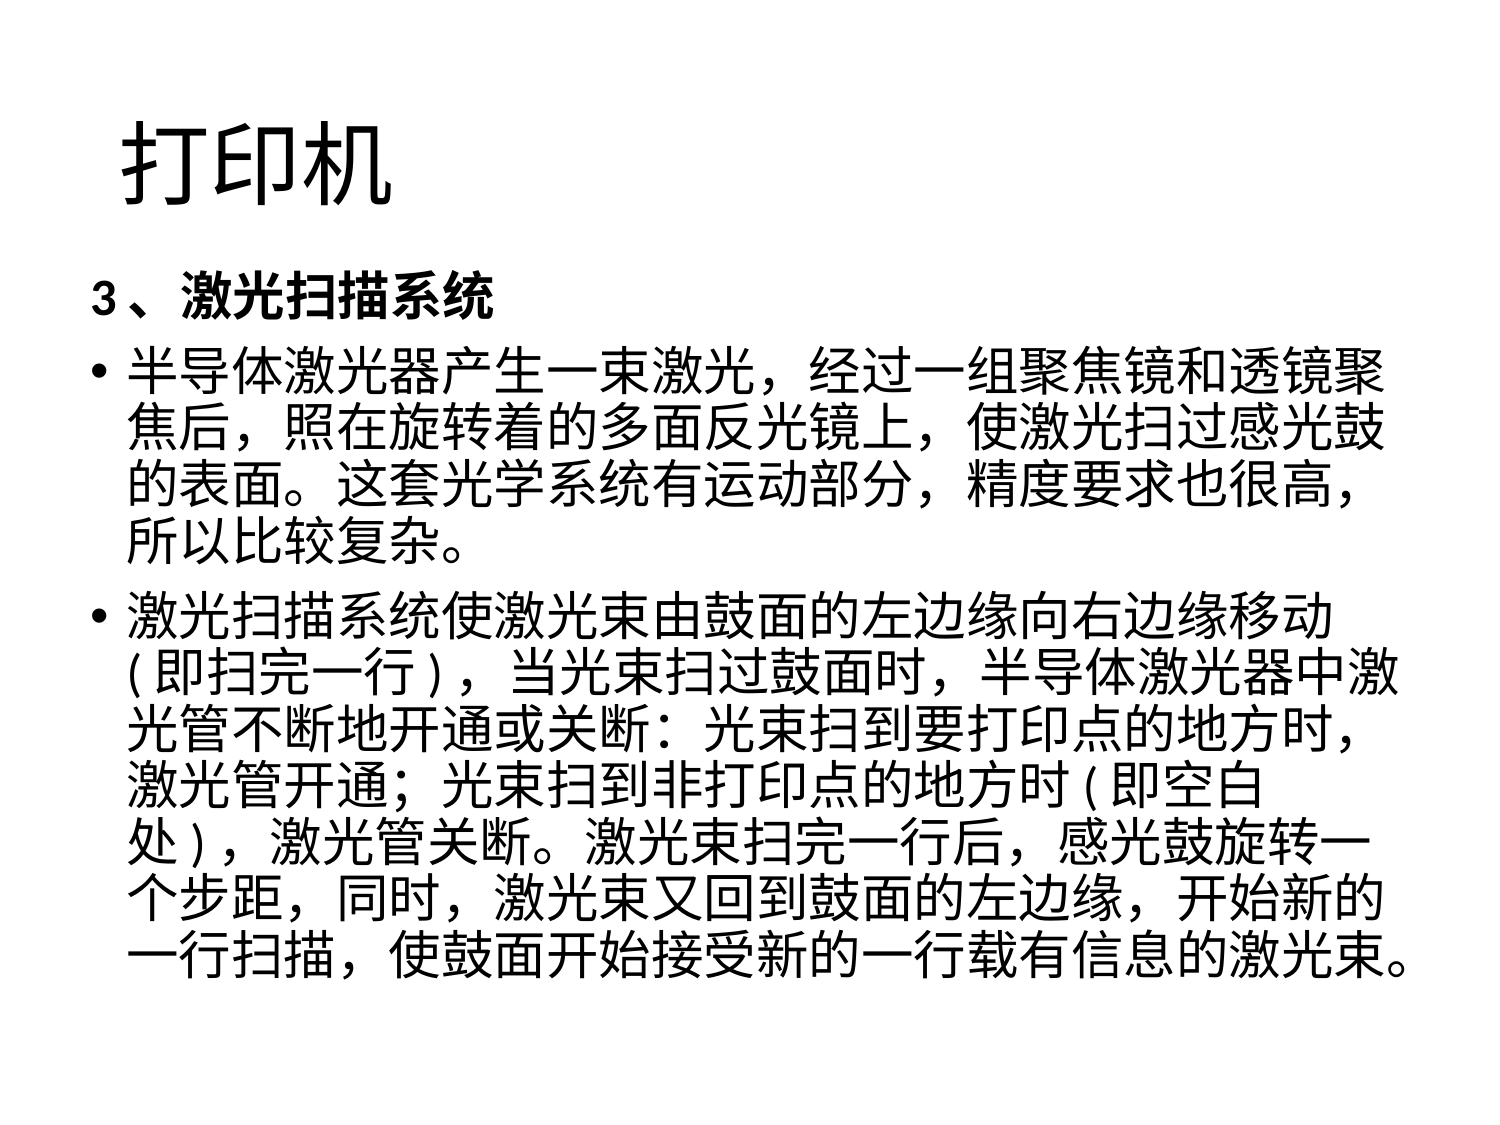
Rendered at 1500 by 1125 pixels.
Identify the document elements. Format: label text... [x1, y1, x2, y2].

title 打印机 [103, 59, 1397, 262]
list 3、激光扫描系统 半导体激光器产生一束激光，经过一组聚焦镜和透镜聚焦后，照在旋转着的多面反光镜上，使激光扫过感光鼓的表面。这套光学系统有运动部分，精度要求也很高，所以比较复杂。 激光扫描系统使激光束由鼓面的左边缘向右边缘移动(即扫完一行)，当光束扫过鼓面时，半导体激光器中激光管不断地开通或关断：光束扫到要打印点的地方时，激光管开通；光束扫到非打印点的地方时(即空白处)，激光管关断。激光束扫完一行后，感光鼓旋转一个步距，同时，激光束又回到鼓面的左边缘，开始新的一行扫描，使鼓面开始接受新的一行载有信息的激光束。 [75, 262, 1425, 1005]
